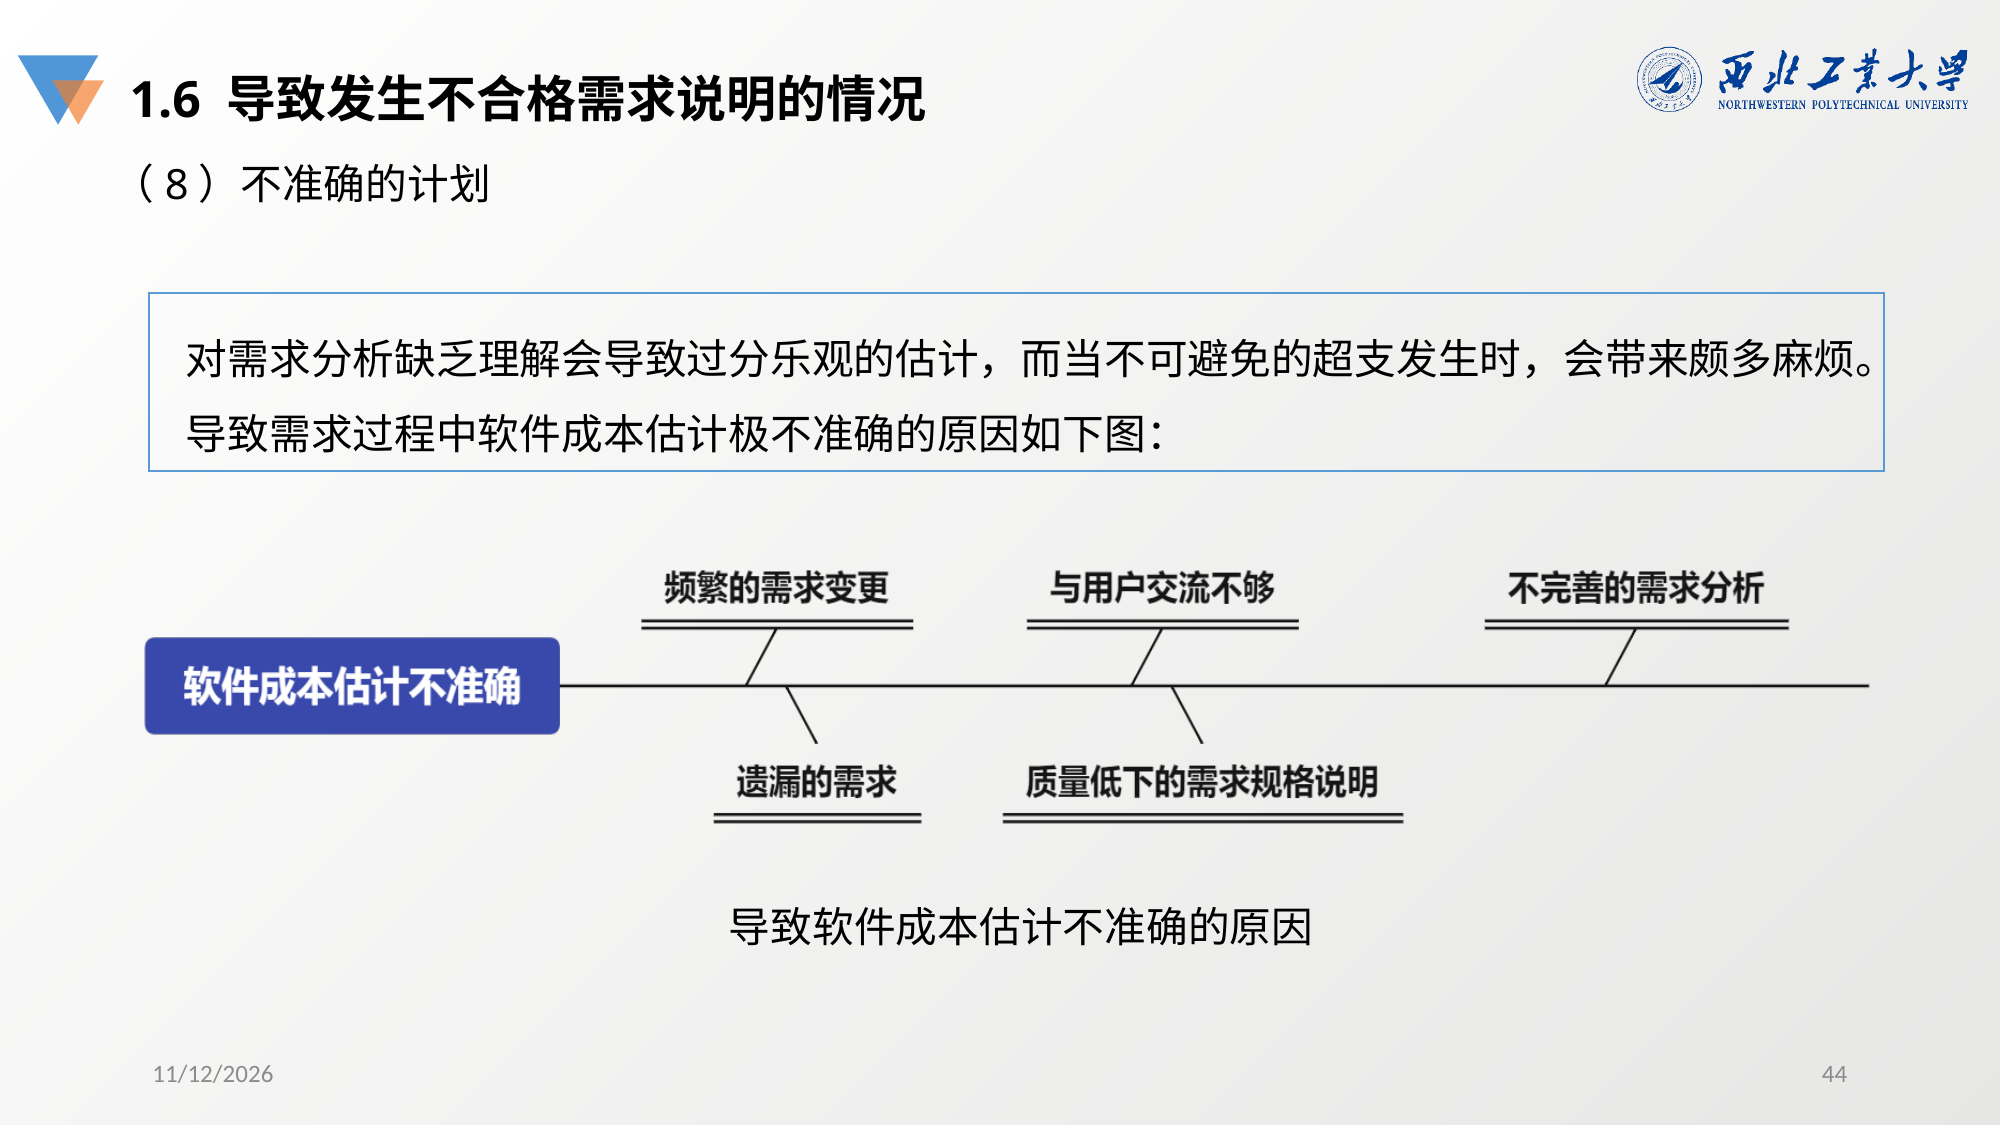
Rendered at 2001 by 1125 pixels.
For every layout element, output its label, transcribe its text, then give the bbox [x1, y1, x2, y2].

picture [1633, 38, 1970, 123]
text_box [17, 55, 104, 125]
text_box （8）不准确的计划 [98, 150, 1000, 216]
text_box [148, 292, 1884, 472]
text_box 1.6 导致发生不合格需求说明的情况 [114, 60, 942, 136]
slide_number 44 [1412, 1042, 1863, 1103]
picture [78, 478, 1936, 894]
text_box 导致软件成本估计不准确的原因 [714, 894, 1544, 959]
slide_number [137, 1042, 588, 1103]
